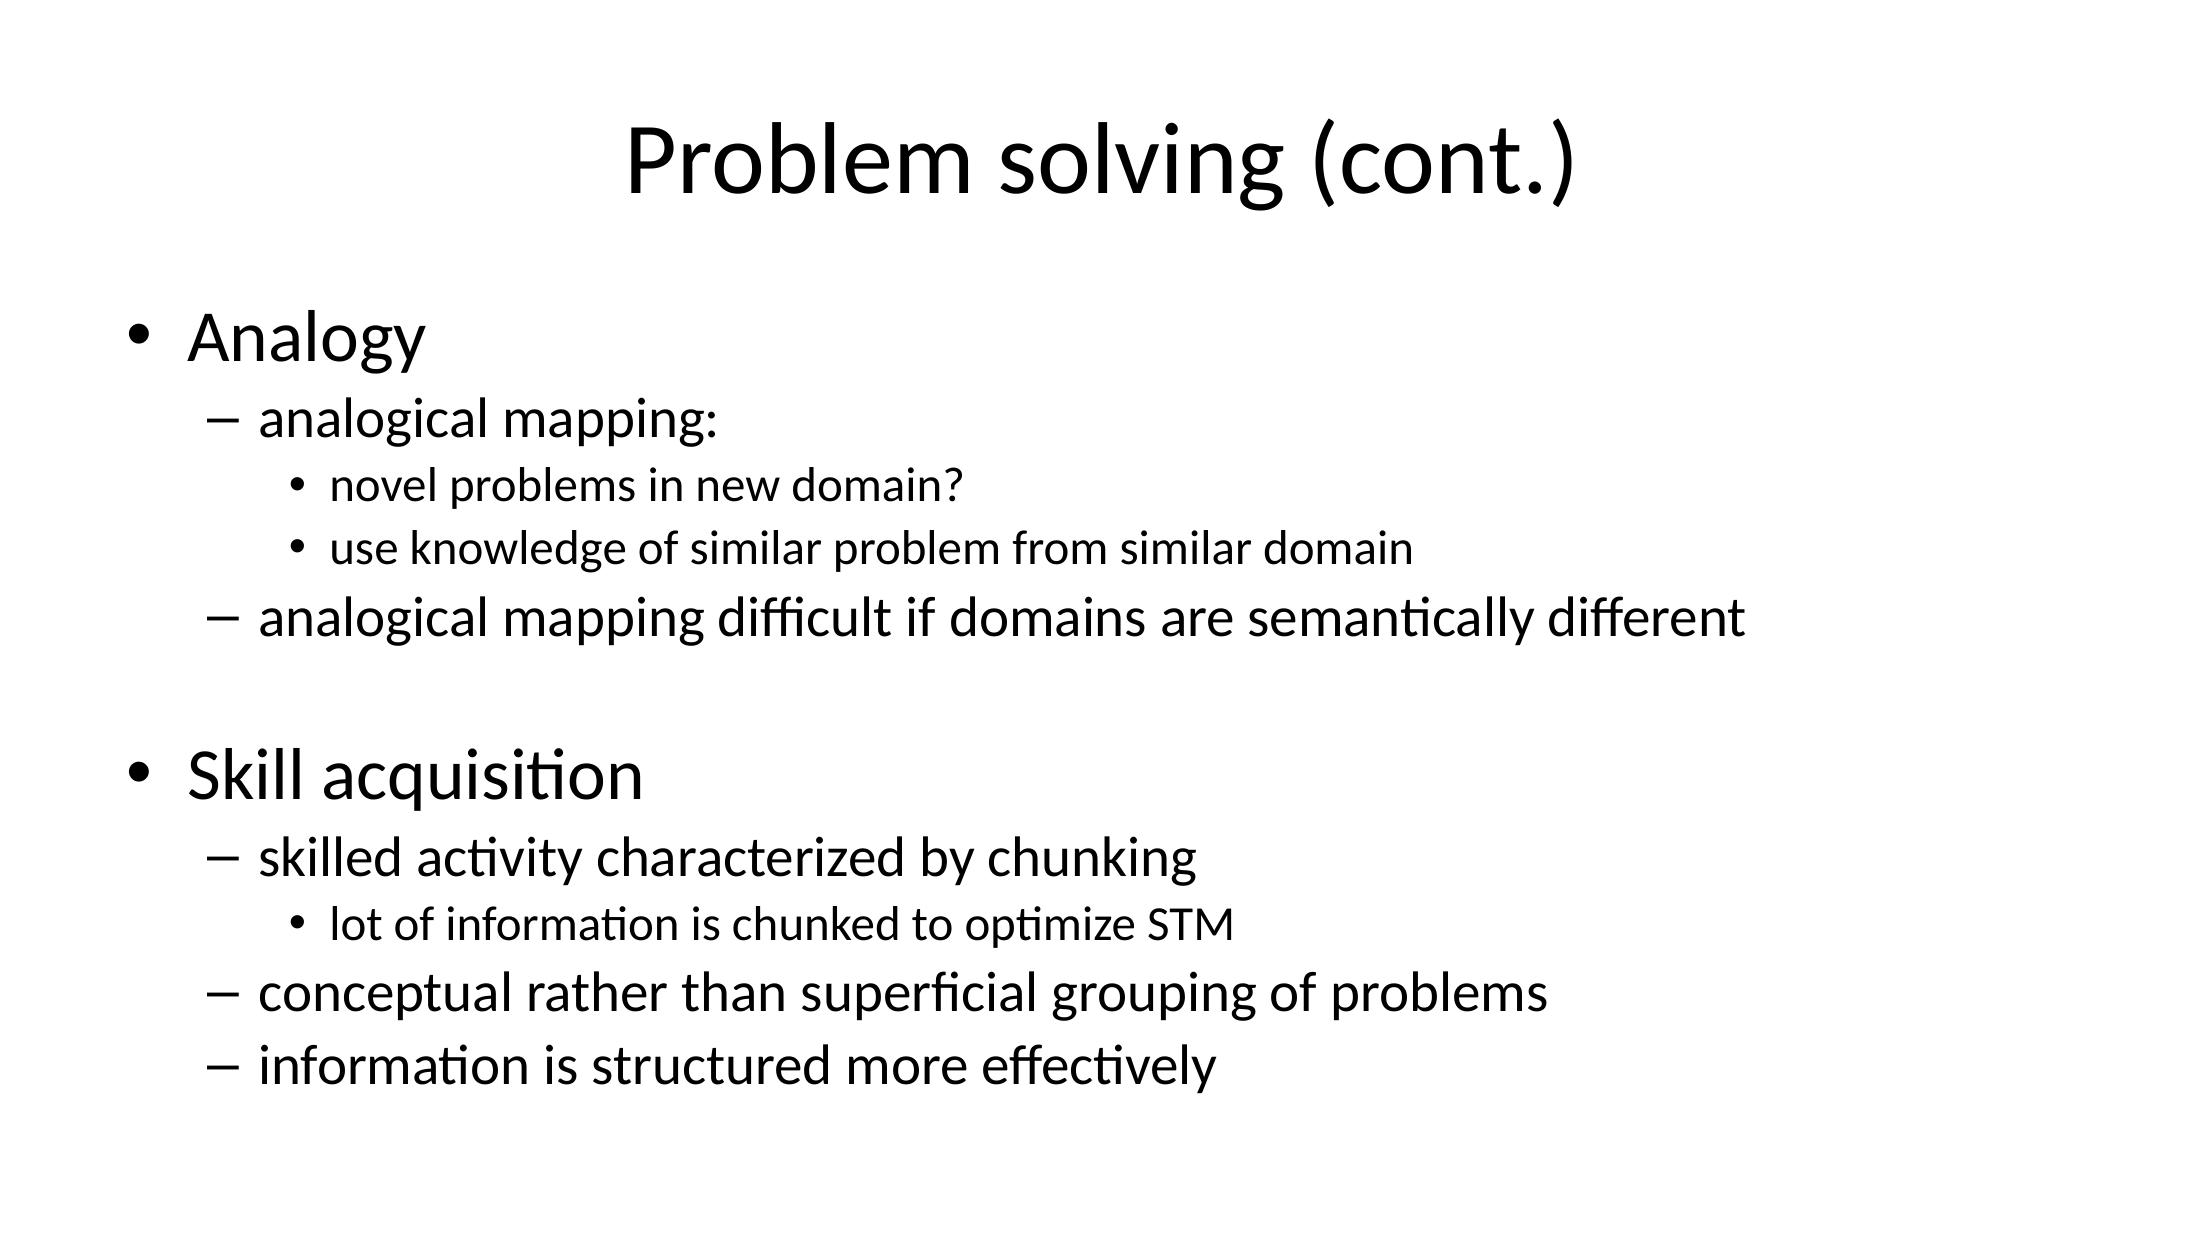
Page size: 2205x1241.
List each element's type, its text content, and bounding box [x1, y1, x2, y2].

title Problem solving (cont.) [110, 49, 2095, 257]
list Analogy analogical mapping: novel problems in new domain? use knowledge of similar problem from similar domain analogical mapping difficult if domains are semantically different Skill acquisition skilled activity characterized by chunking lot of information is chunked to optimize STM conceptual rather than superficial grouping of problems information is structured more effectively [110, 289, 2095, 1108]
